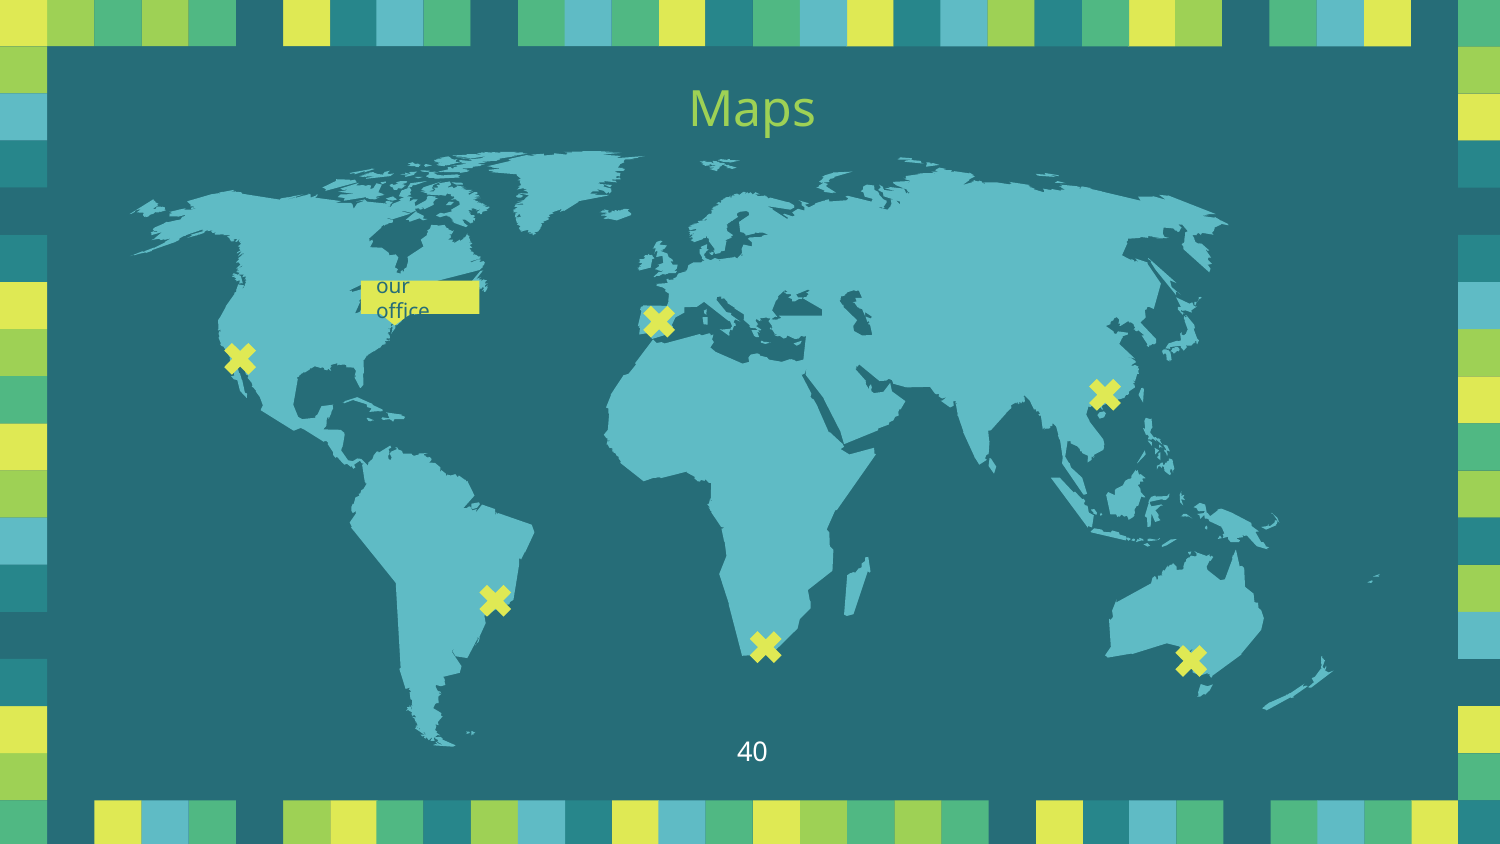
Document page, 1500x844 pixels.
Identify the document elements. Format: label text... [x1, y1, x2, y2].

text_box [129, 179, 535, 706]
text_box [643, 305, 676, 338]
text_box [349, 168, 394, 179]
text_box [1261, 512, 1280, 530]
text_box [1104, 549, 1264, 678]
text_box [224, 342, 257, 375]
title Maps [47, 48, 1459, 152]
text_box [1197, 684, 1213, 697]
text_box [479, 584, 512, 617]
text_box [699, 159, 740, 172]
text_box [1089, 378, 1121, 411]
text_box [420, 152, 646, 236]
text_box [603, 167, 1229, 656]
text_box [897, 157, 924, 164]
text_box [407, 162, 421, 168]
text_box [1193, 502, 1270, 550]
text_box [1264, 656, 1334, 706]
slide_number 40 [47, 706, 1459, 801]
text_box our office [360, 280, 480, 326]
text_box [749, 631, 782, 664]
text_box [400, 171, 423, 179]
text_box [925, 162, 940, 167]
text_box [1175, 645, 1208, 677]
